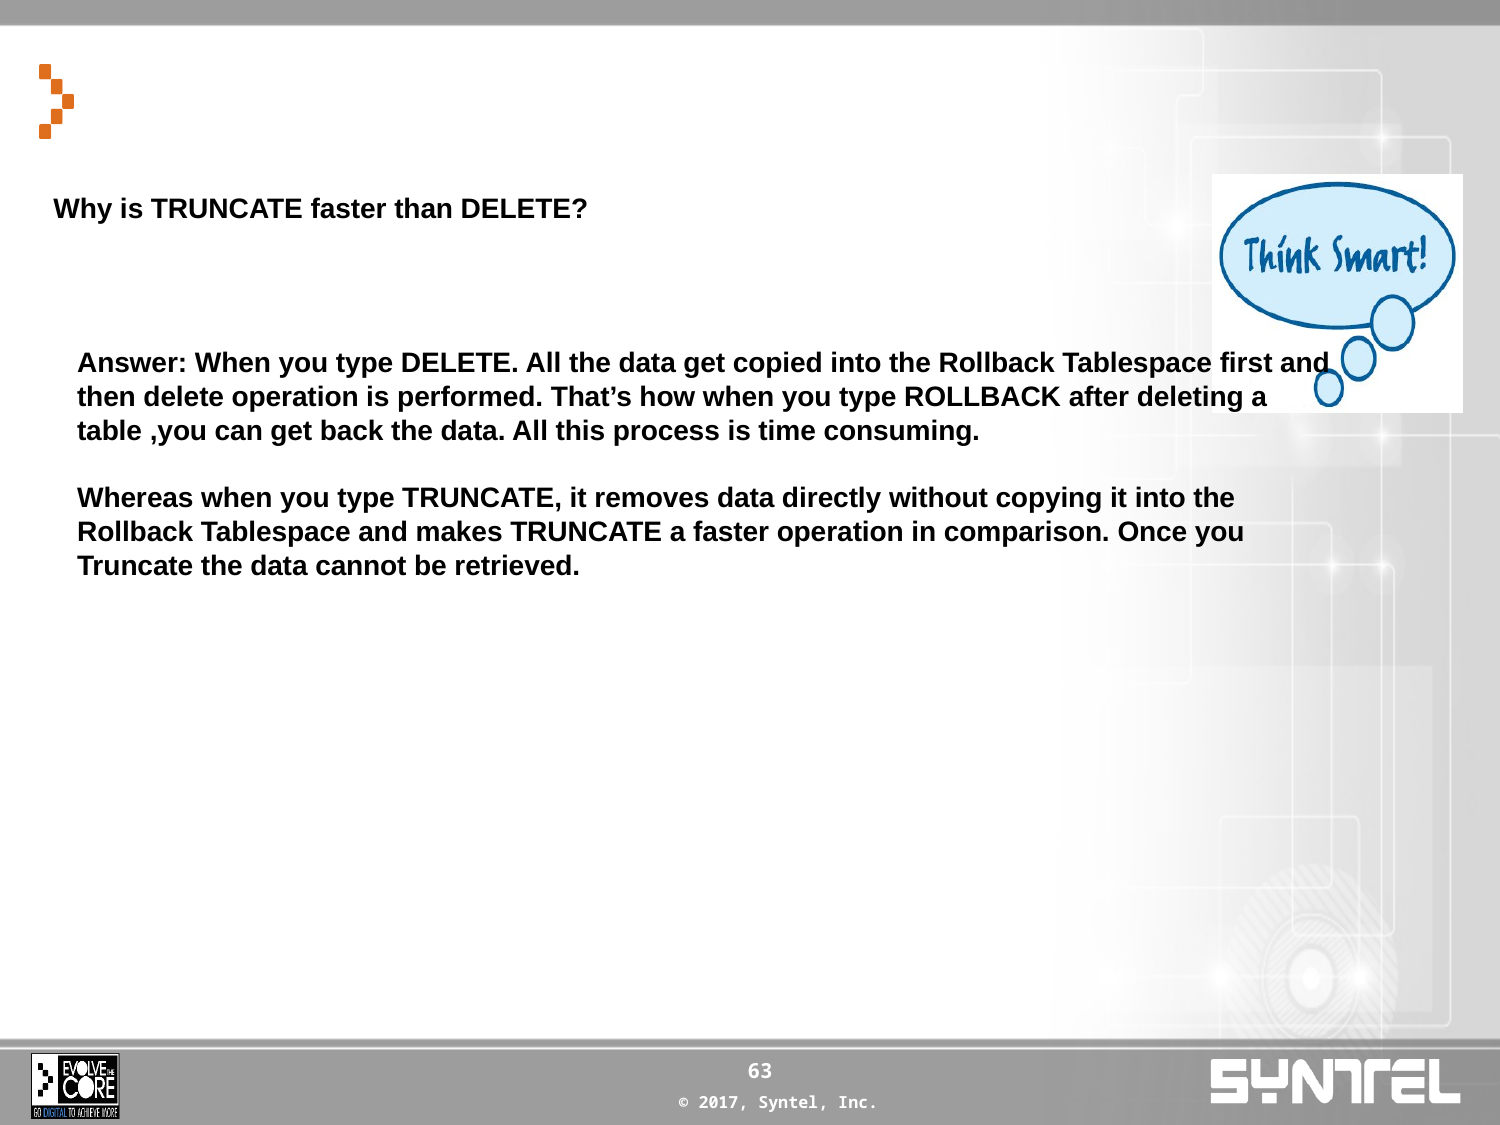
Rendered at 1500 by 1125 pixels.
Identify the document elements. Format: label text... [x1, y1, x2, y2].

text_box Answer: When you type DELETE. All the data get copied into the Rollback Tablespace first and then delete operation is performed. That’s how when you type ROLLBACK after deleting a table ,you can get back the data. All this process is time consuming. Whereas when you type TRUNCATE, it removes data directly without copying it into the Rollback Tablespace and makes TRUNCATE a faster operation in comparison. Once you Truncate the data cannot be retrieved. [62, 337, 1350, 963]
list Why is TRUNCATE faster than DELETE? [38, 182, 1207, 663]
picture [0, 0, 1500, 1125]
